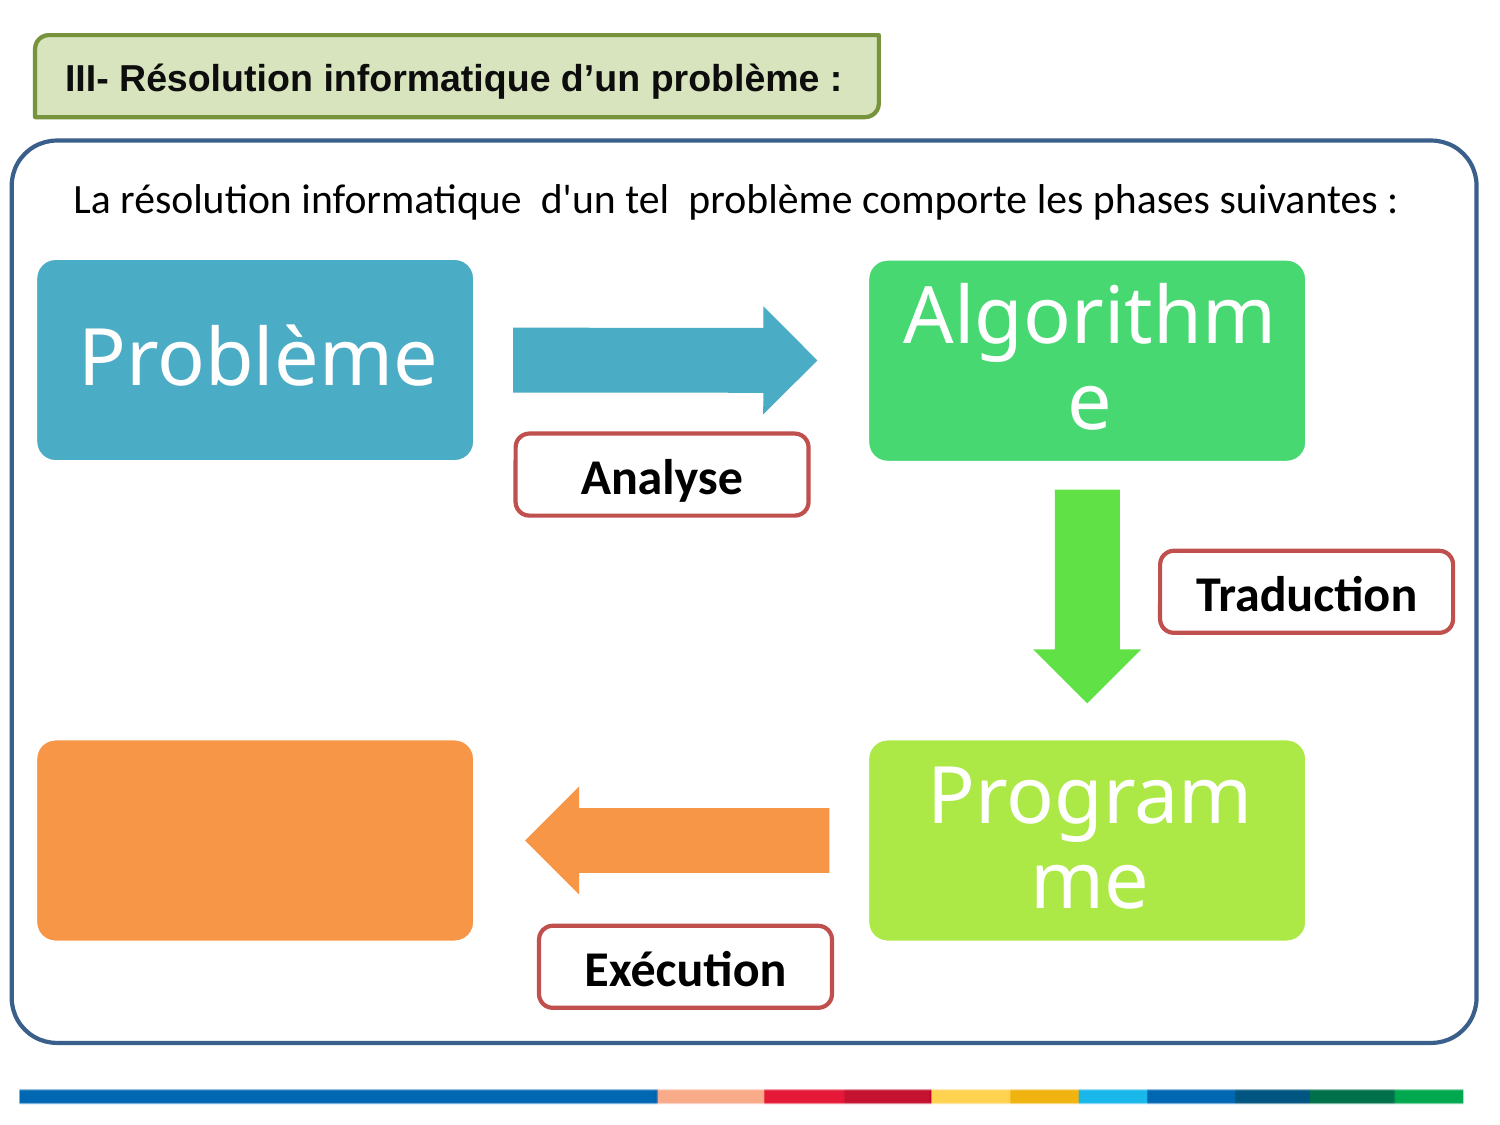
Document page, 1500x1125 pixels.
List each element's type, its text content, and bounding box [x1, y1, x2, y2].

text_box Exécution [536, 994, 835, 1010]
picture [0, 1058, 1500, 1125]
text_box [32, 33, 881, 120]
text_box La résolution informatique d'un tel problème comporte les phases suivantes : [58, 164, 1430, 229]
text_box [34, 257, 1430, 985]
text_box Traduction [1434, 548, 1456, 635]
text_box [9, 138, 1479, 1046]
text_box III- Résolution informatique d’un problème : [50, 46, 859, 107]
